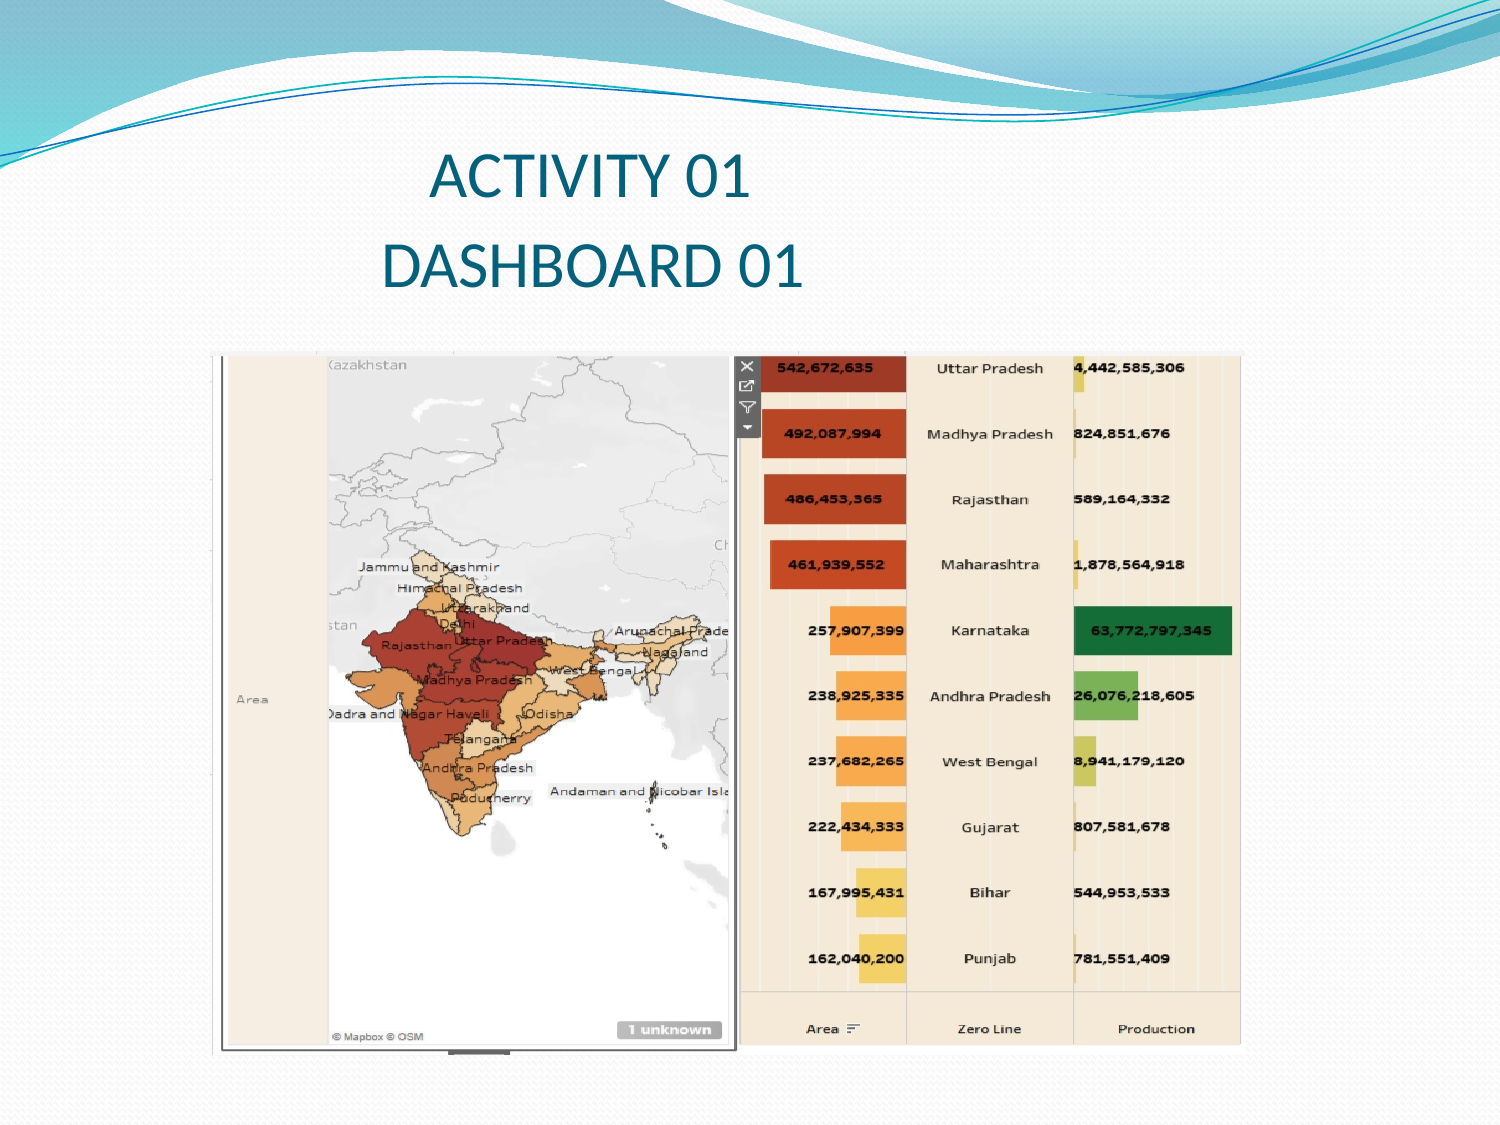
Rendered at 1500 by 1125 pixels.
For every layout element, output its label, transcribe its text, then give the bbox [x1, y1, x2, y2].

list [210, 351, 1245, 1055]
title ACTIVITY 01 DASHBOARD 01 [75, 115, 1425, 303]
